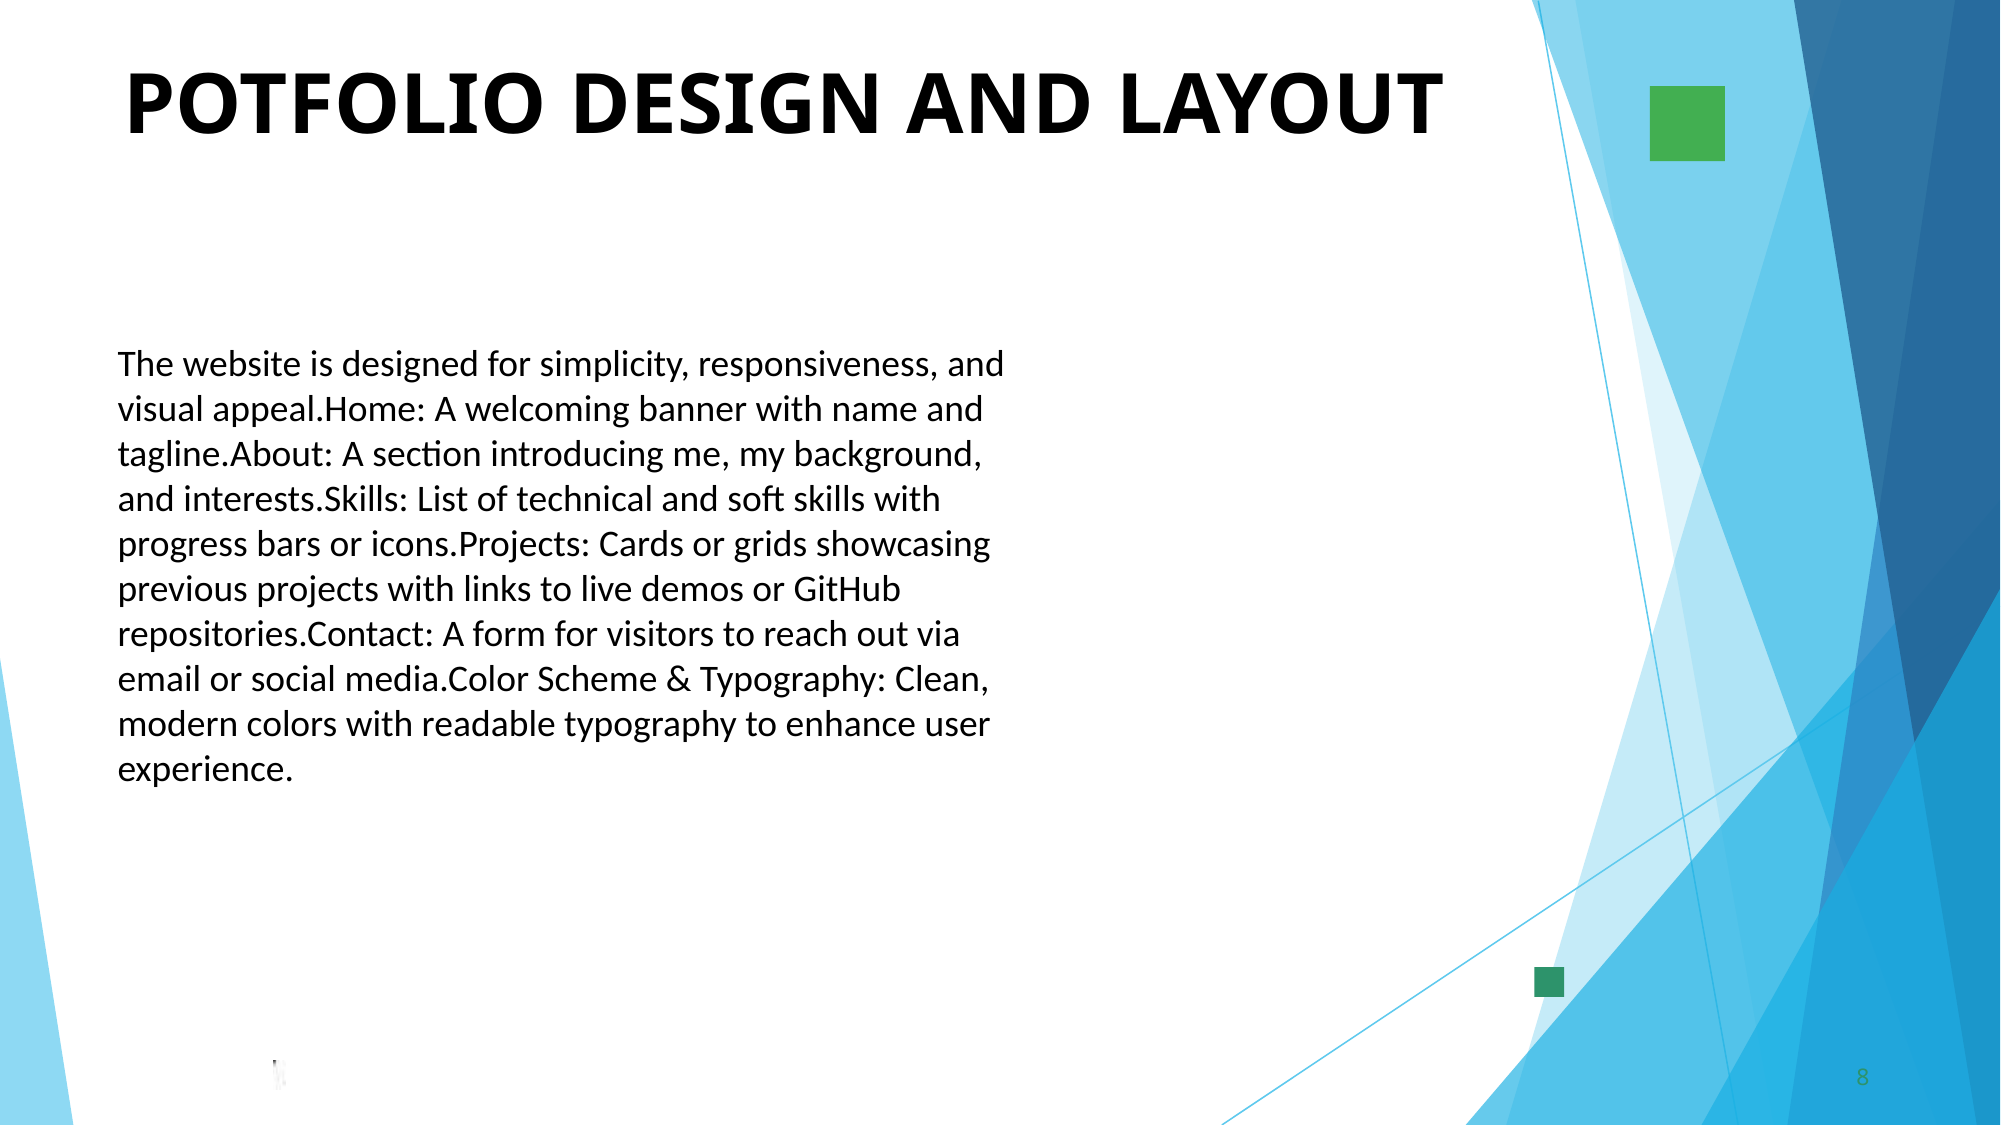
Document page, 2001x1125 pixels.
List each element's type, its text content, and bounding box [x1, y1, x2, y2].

text_box The website is designed for simplicity, responsiveness, and visual appeal.Home: A welcoming banner with name and tagline.About: A section introducing me, my background, and interests.Skills: List of technical and soft skills with progress bars or icons.Projects: Cards or grids showcasing previous projects with links to live demos or GitHub repositories.Contact: A form for visitors to reach out via email or social media.Color Scheme & Typography: Clean, modern colors with readable typography to enhance user experience. [102, 331, 1053, 797]
picture [273, 1060, 287, 1091]
text_box [1534, 967, 1565, 997]
text_box POTFOLIO DESIGN AND LAYOUT [121, 47, 1564, 150]
text_box 8 [1849, 1061, 1888, 1095]
text_box [1649, 86, 1725, 162]
